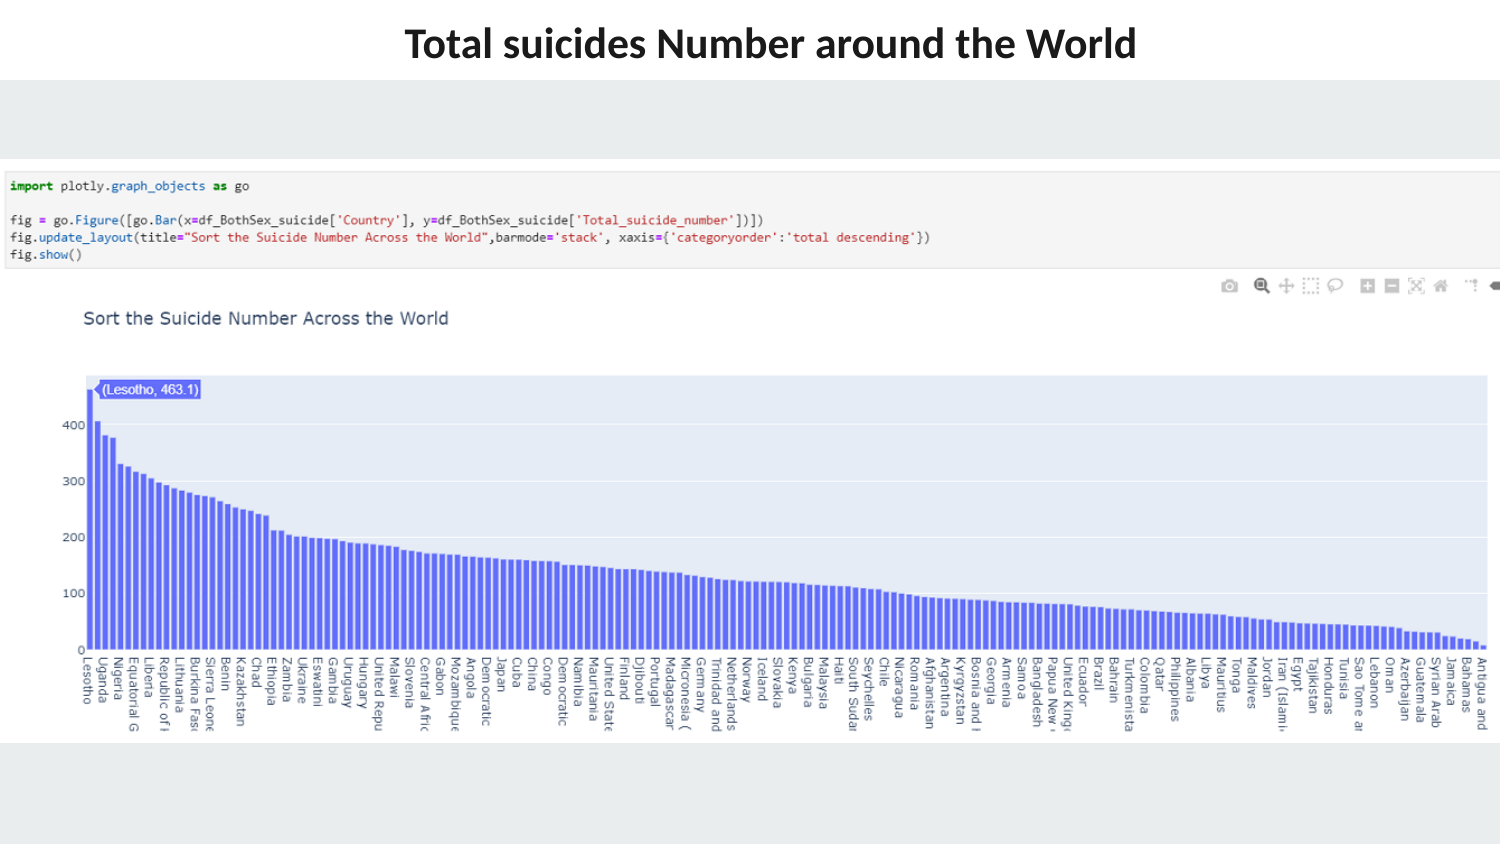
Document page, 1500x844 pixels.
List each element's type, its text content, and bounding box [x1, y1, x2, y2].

picture [0, 159, 1500, 743]
text_box Total suicides Number around the World [389, 0, 1184, 86]
